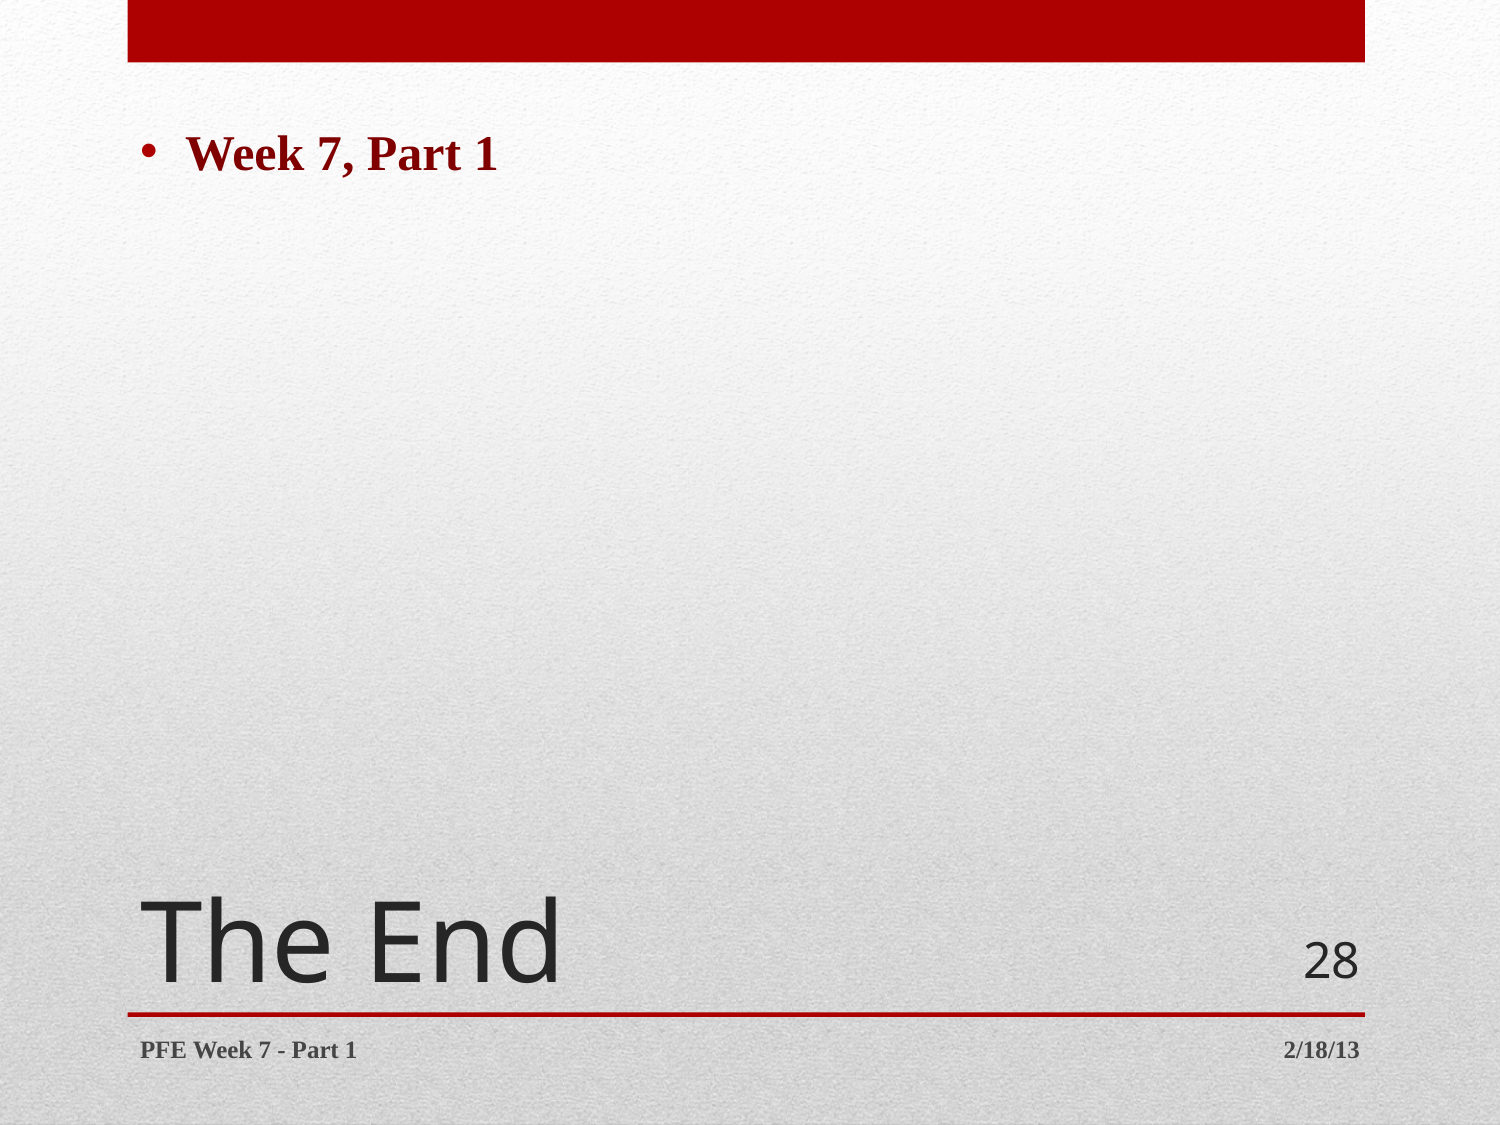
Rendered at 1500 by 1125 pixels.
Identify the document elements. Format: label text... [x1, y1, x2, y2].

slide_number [1025, 1018, 1375, 1079]
list Week 7, Part 1 [125, 112, 1363, 750]
title The End [125, 750, 1238, 1013]
footer PFE Week 7 - Part 1 [125, 1018, 925, 1079]
slide_number 28 [1250, 933, 1375, 993]
